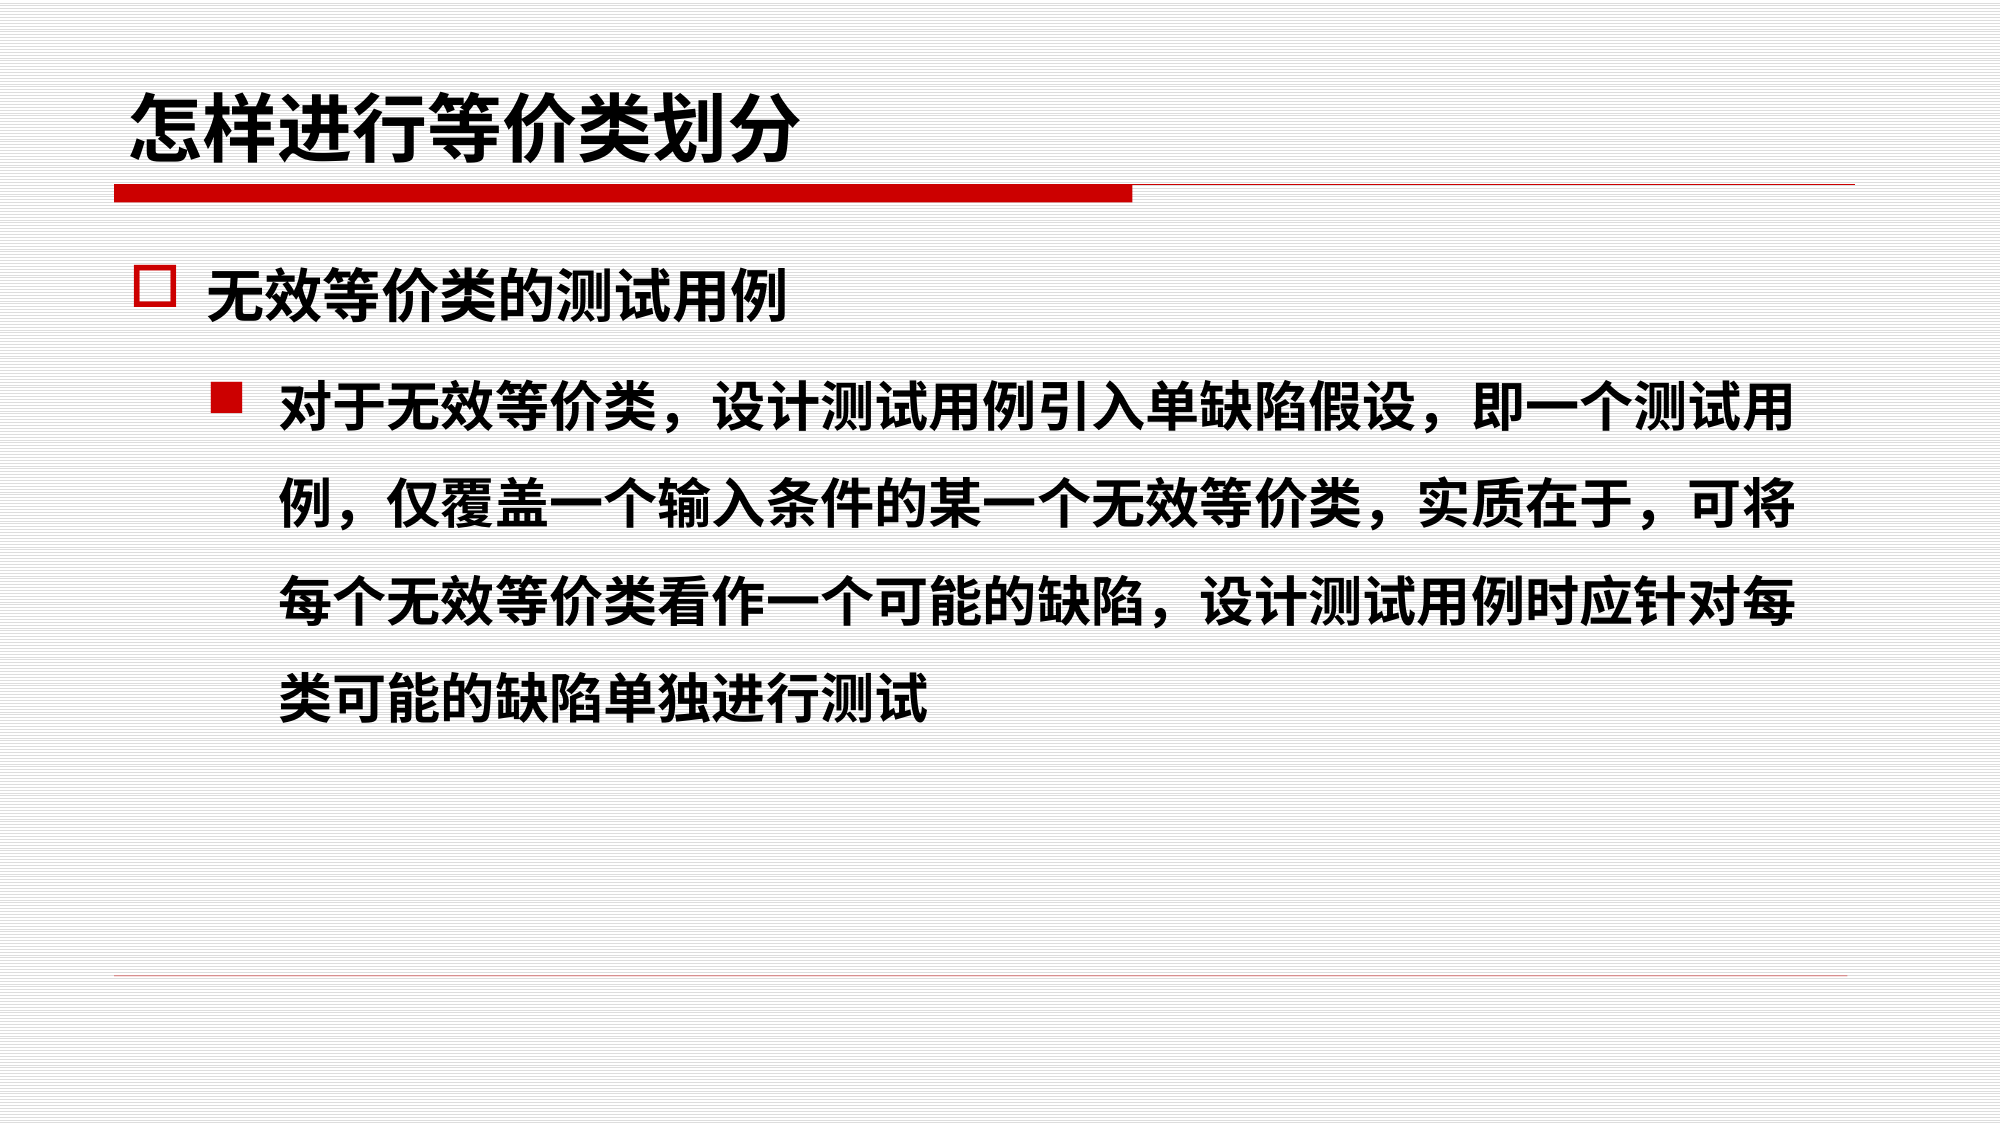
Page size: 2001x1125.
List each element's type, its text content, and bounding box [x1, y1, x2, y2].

slide_number [1412, 1042, 1863, 1103]
title 怎样进行等价类划分 [112, 42, 1863, 179]
list 无效等价类的测试用例 对于无效等价类，设计测试用例引入单缺陷假设，即一个测试用例，仅覆盖一个输入条件的某一个无效等价类，实质在于，可将每个无效等价类看作一个可能的缺陷，设计测试用例时应针对每类可能的缺陷单独进行测试 [114, 216, 1865, 917]
